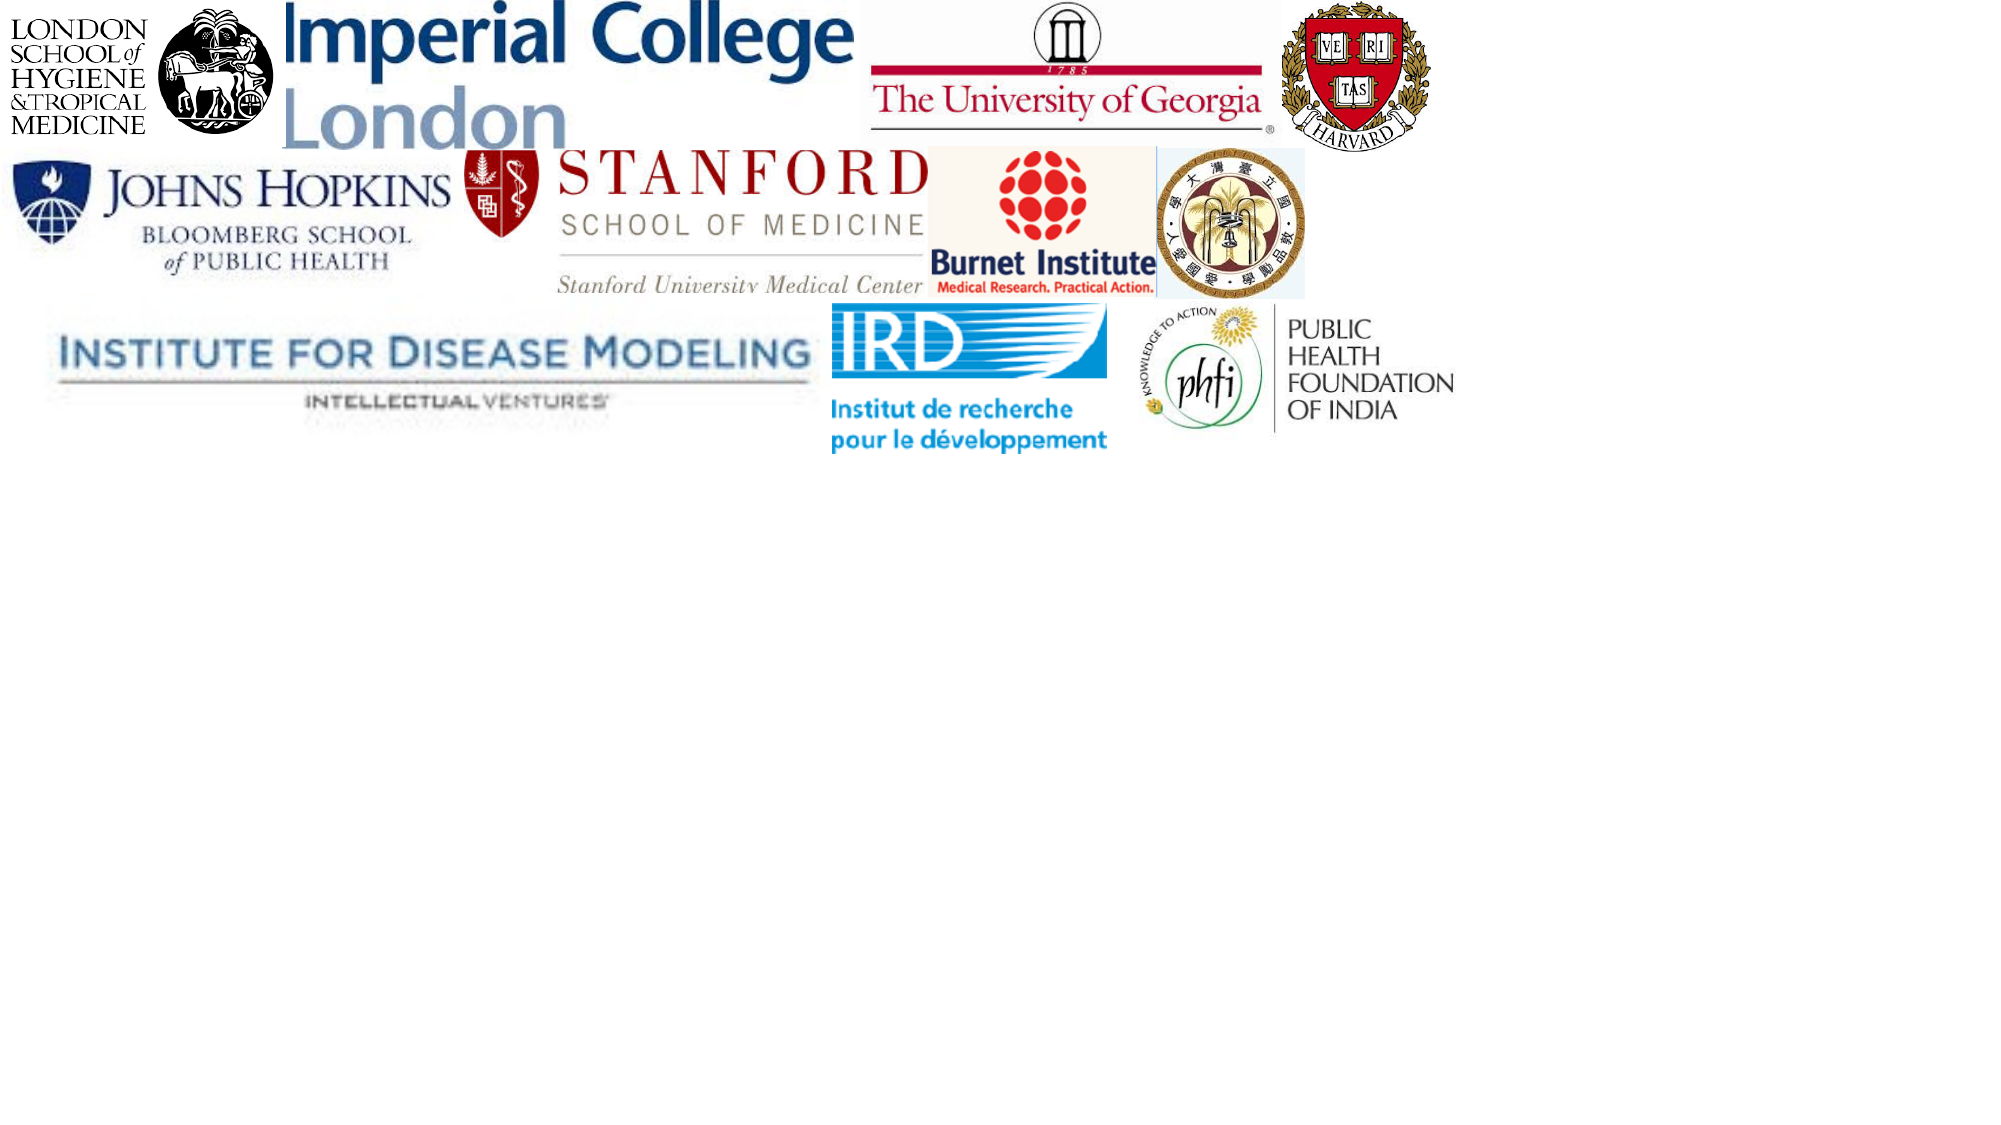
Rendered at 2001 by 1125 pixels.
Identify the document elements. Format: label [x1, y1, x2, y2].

picture [0, 0, 1469, 454]
